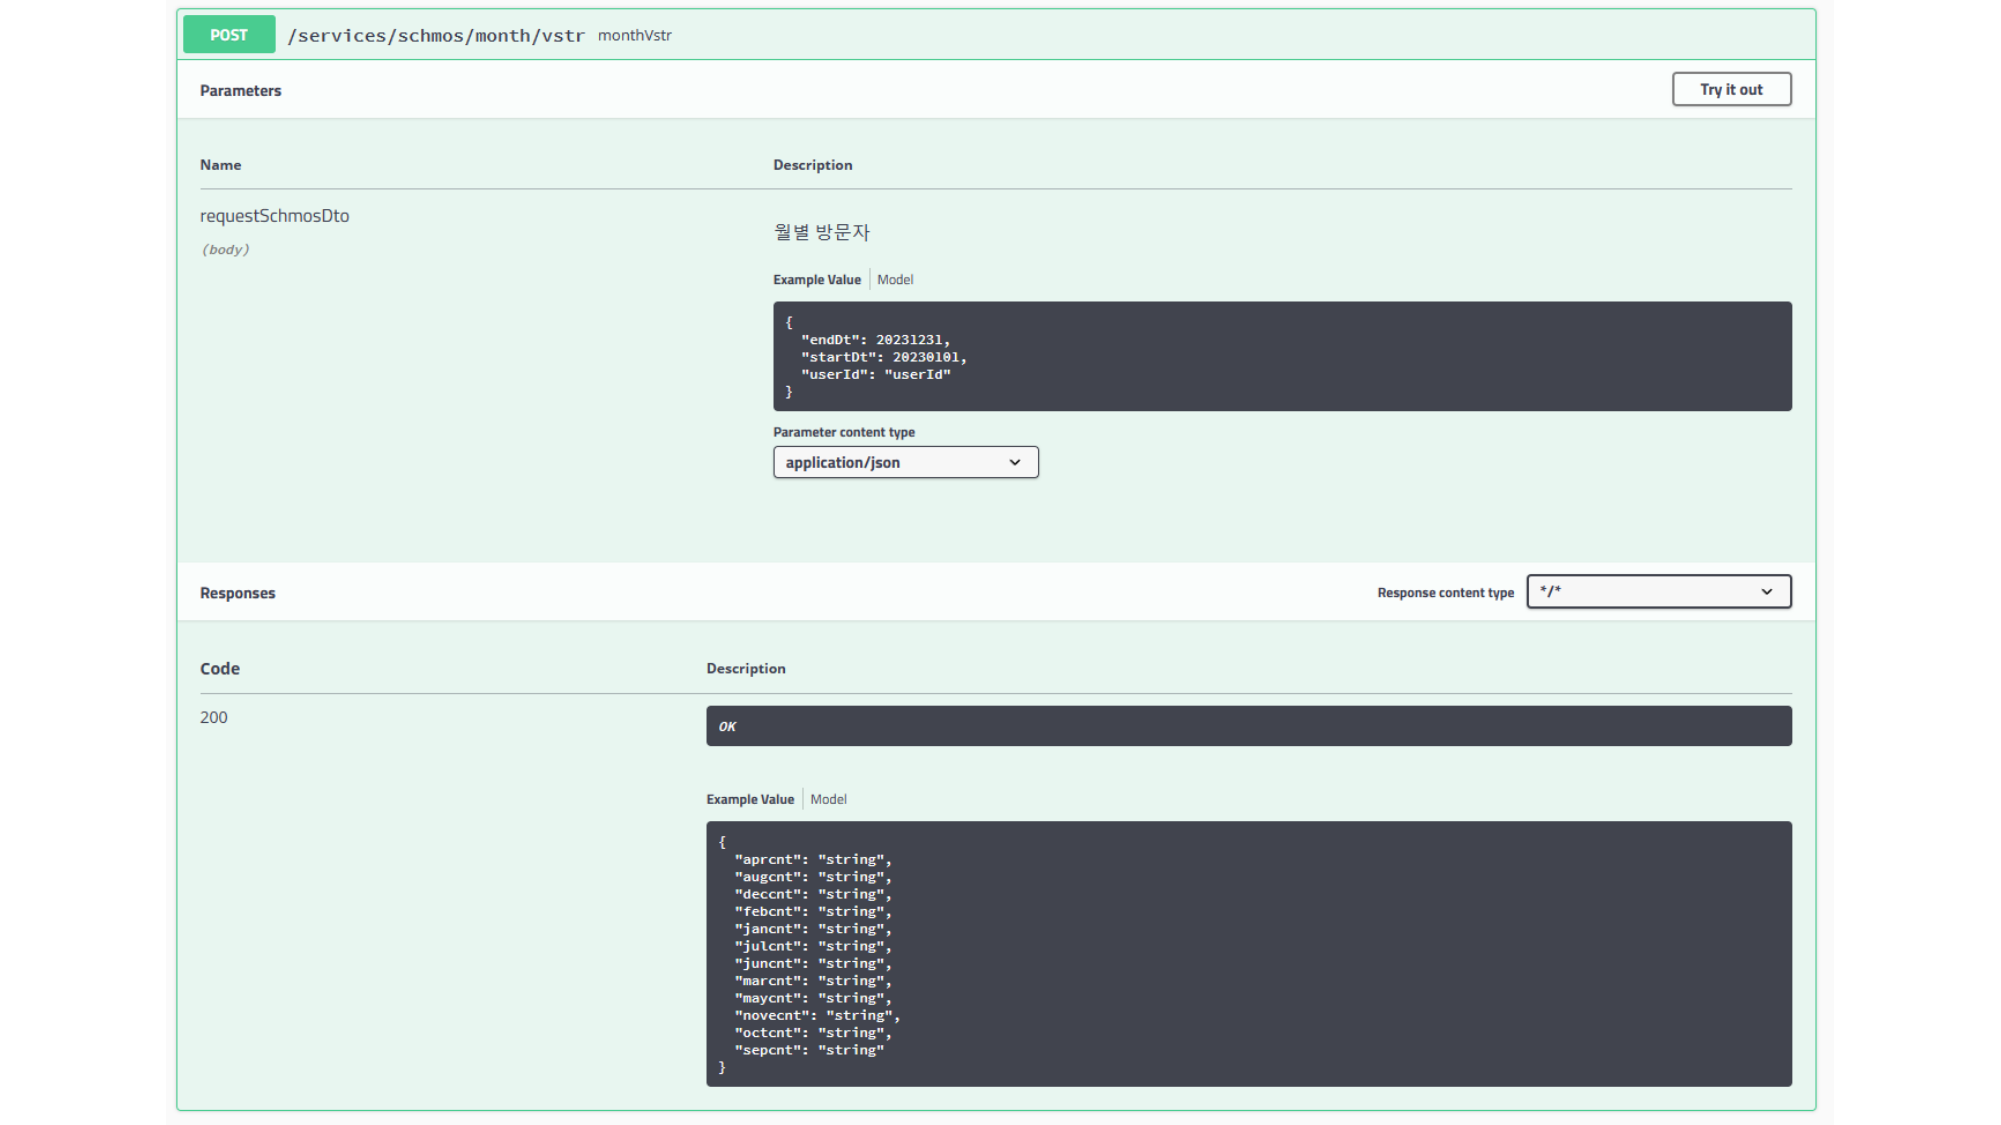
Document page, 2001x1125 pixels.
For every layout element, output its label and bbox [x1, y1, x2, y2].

picture [166, 0, 1834, 1125]
